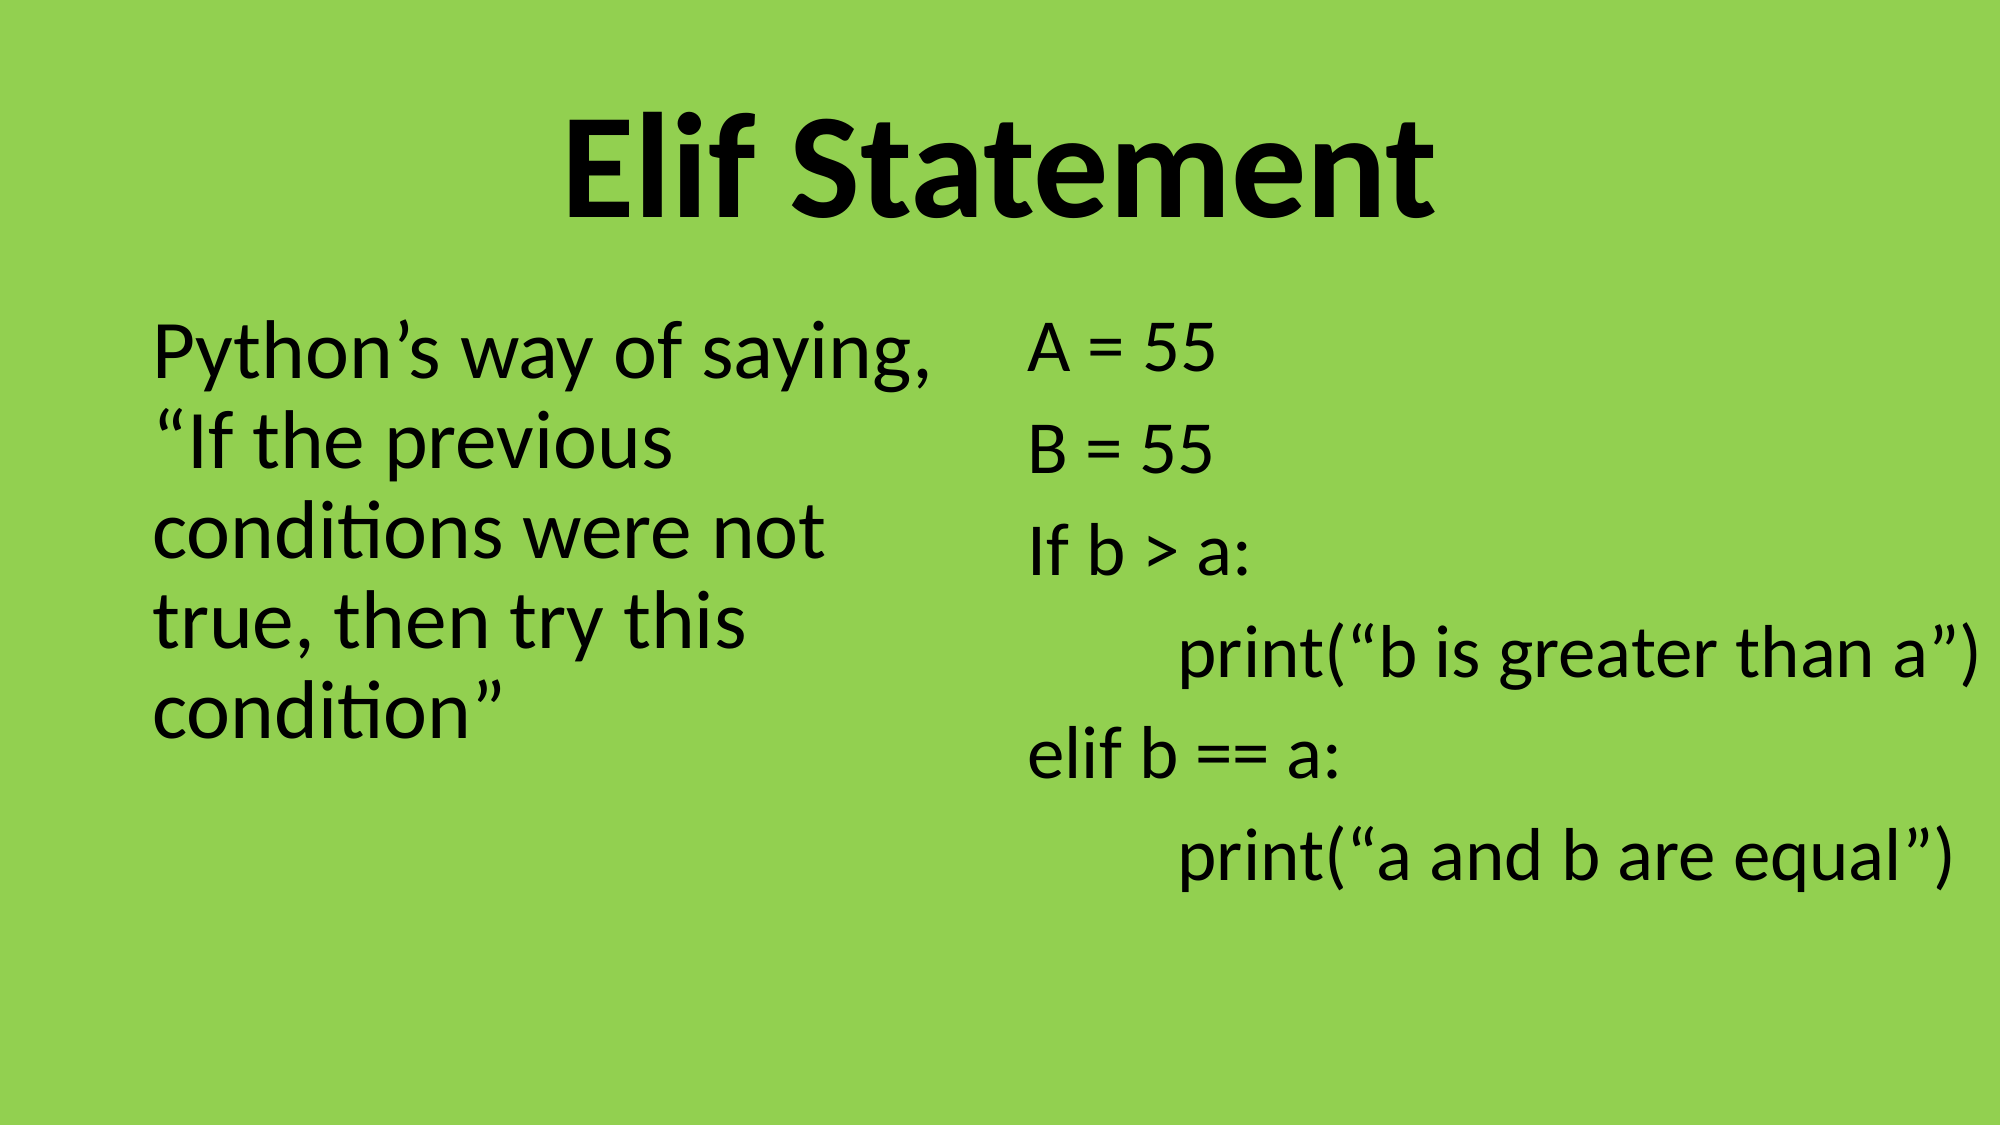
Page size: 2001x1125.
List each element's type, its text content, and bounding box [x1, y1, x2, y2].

list A = 55 B = 55 If b > a: print(“b is greater than a”) elif b == a: print(“a and b are equal”) [1012, 299, 2000, 1014]
list Python’s way of saying, “If the previous conditions were not true, then try this condition” [137, 299, 988, 1014]
title Elif Statement [137, 59, 1863, 278]
